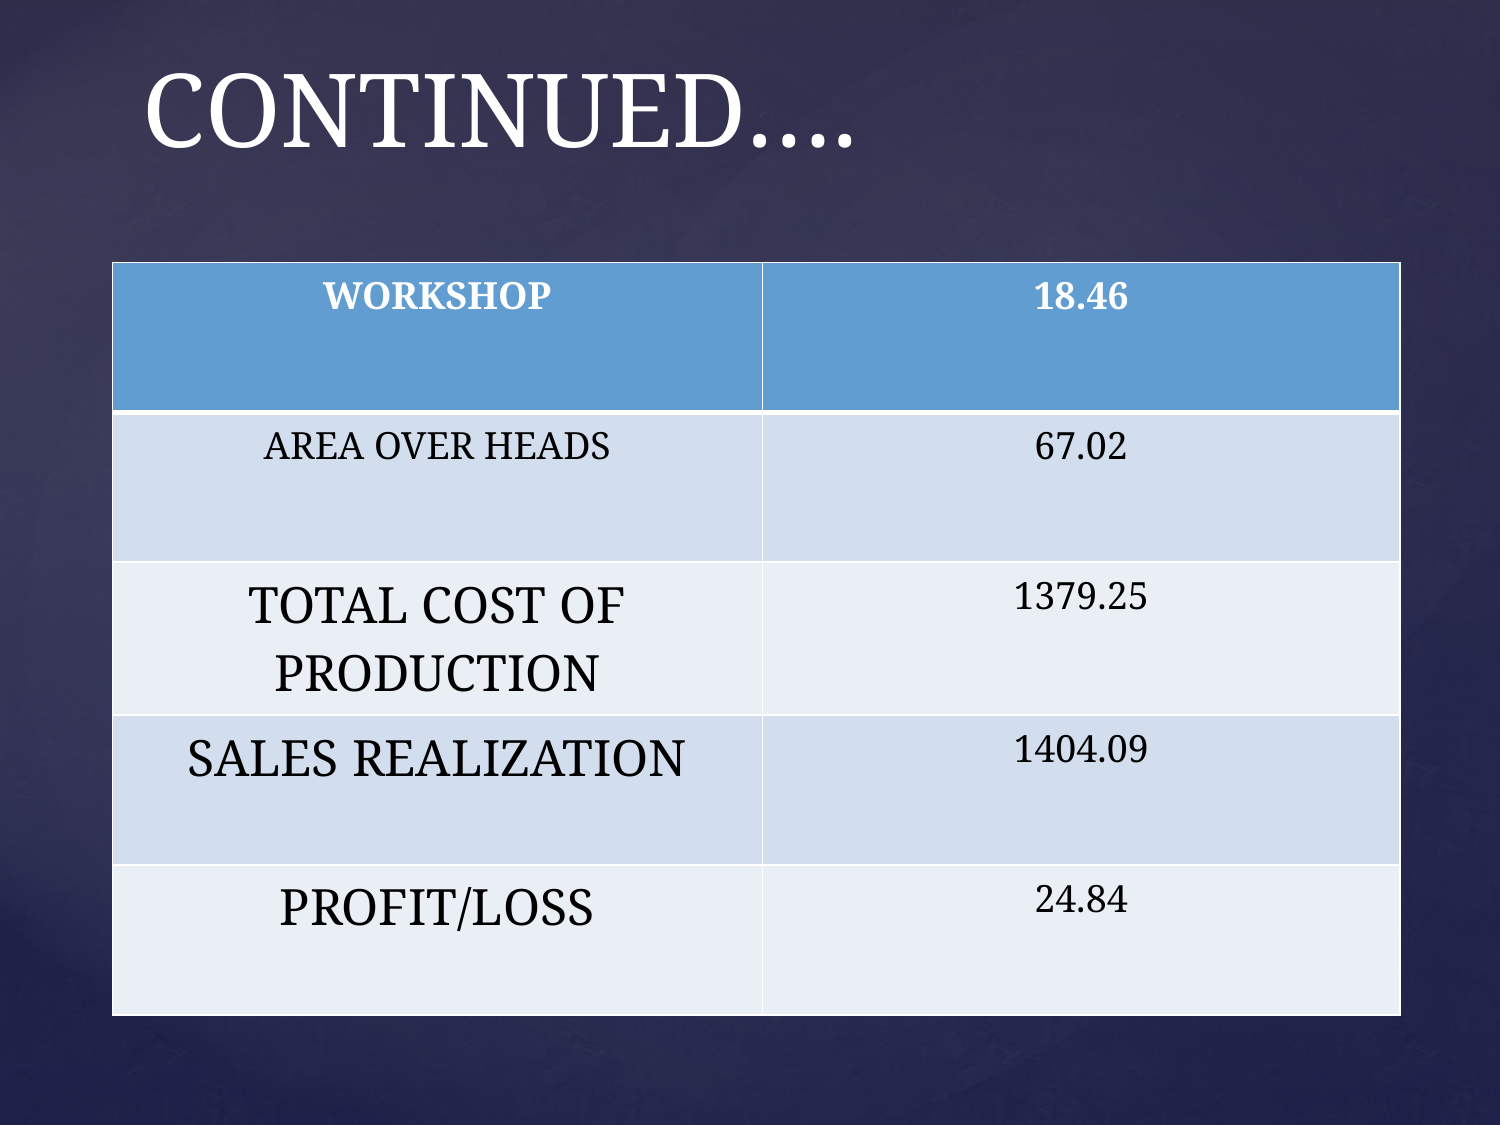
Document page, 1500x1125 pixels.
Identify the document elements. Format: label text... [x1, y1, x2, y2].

table_cell 1379.25 [763, 563, 1399, 714]
table_cell TOTAL COST OF PRODUCTION [113, 563, 762, 714]
table_cell AREA OVER HEADS [113, 415, 762, 561]
table_cell 67.02 [763, 415, 1399, 561]
table_header WORKSHOP [113, 263, 762, 410]
table_cell 1404.09 [763, 716, 1399, 864]
table_cell 24.84 [763, 866, 1399, 1014]
table_cell PROFIT/LOSS [113, 866, 762, 1014]
table_cell SALES REALIZATION [113, 716, 762, 864]
title CONTINUED…. [127, 62, 1365, 175]
table_header 18.46 [763, 263, 1399, 410]
